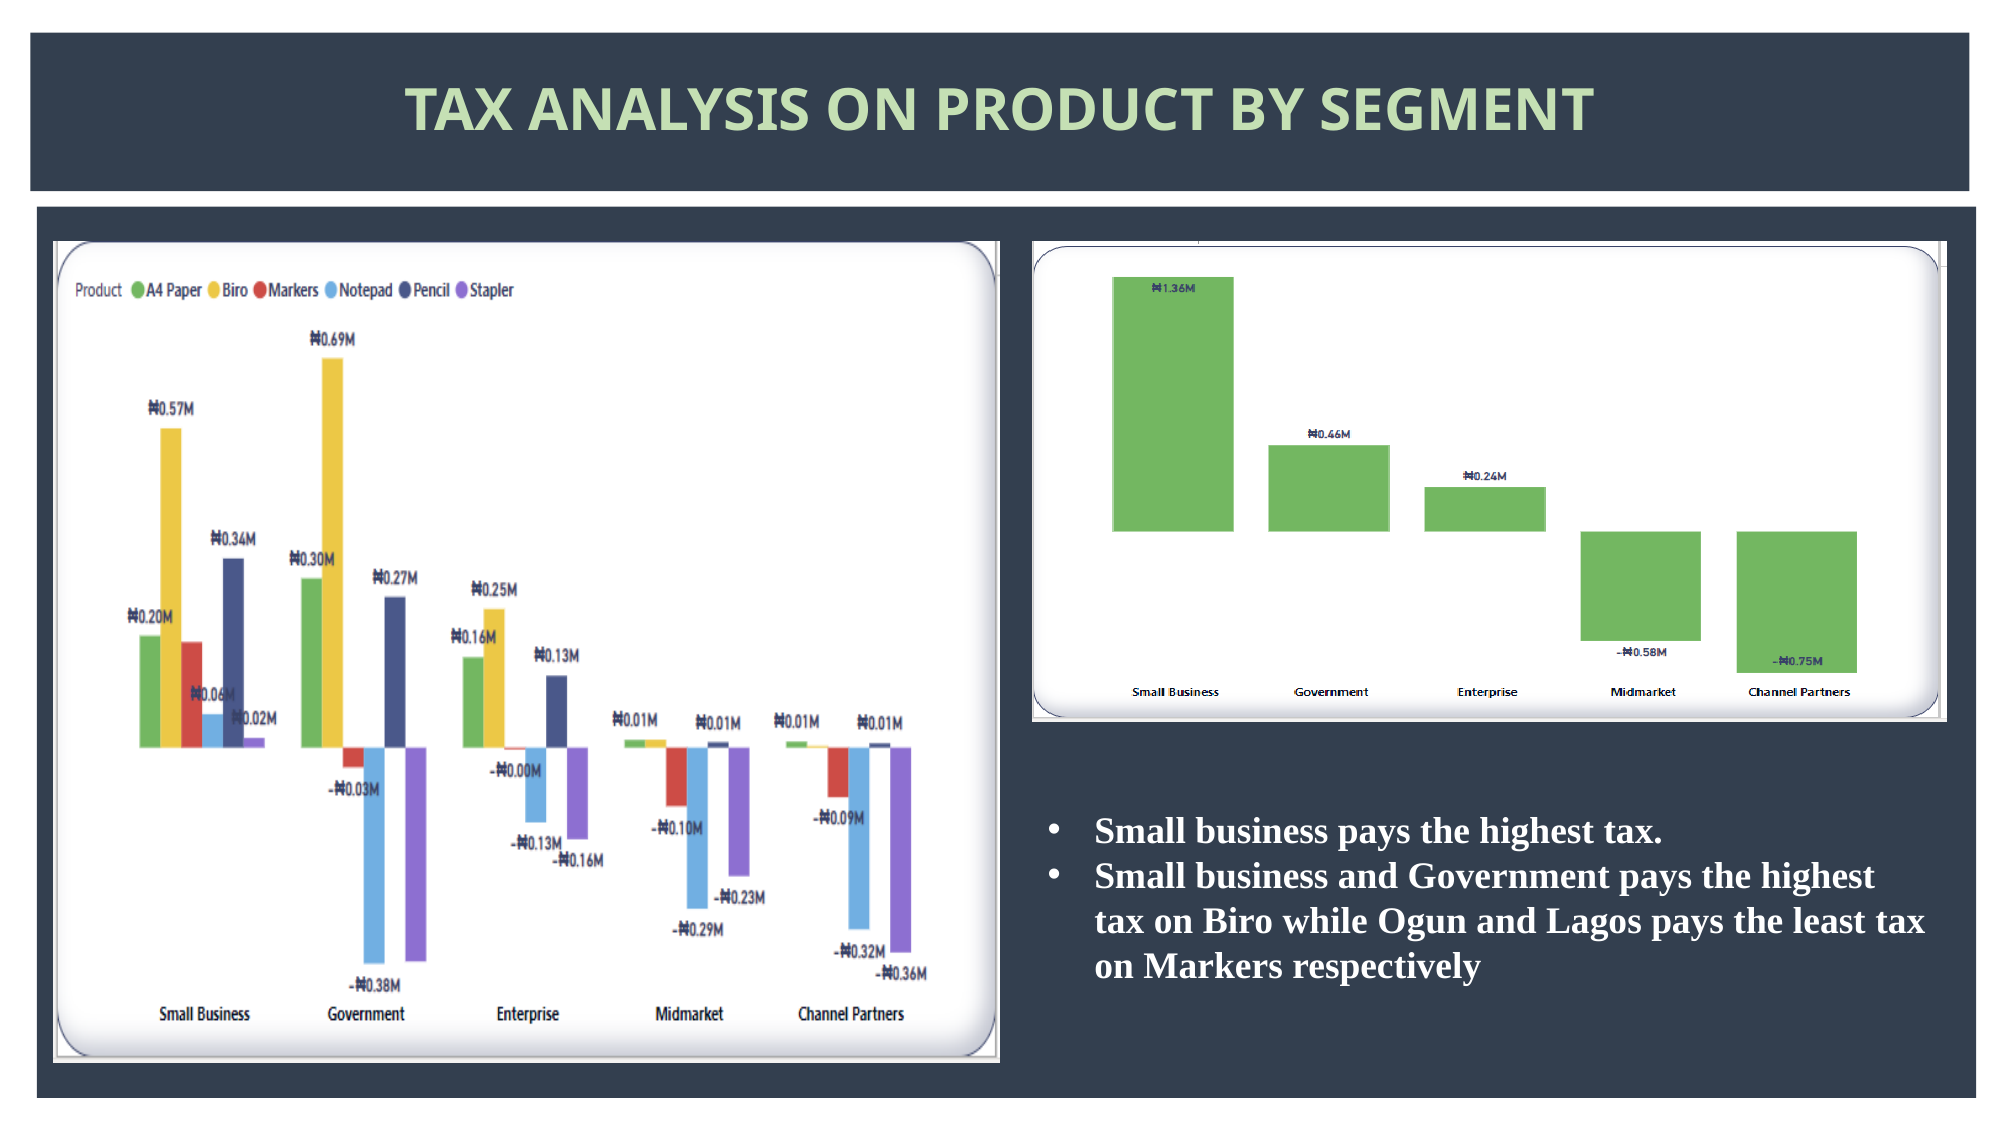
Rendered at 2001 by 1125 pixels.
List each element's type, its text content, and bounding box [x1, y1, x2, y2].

text_box Small business pays the highest tax. Small business and Government pays the highest tax on Biro while Ogun and Lagos pays the least tax on Markers respectively [1032, 753, 1947, 994]
list [36, 206, 1977, 1098]
title TAX ANALYSIS ON PRODUCT BY SEGMENT [30, 32, 1970, 192]
picture [53, 241, 1000, 1063]
picture [1032, 241, 1947, 722]
